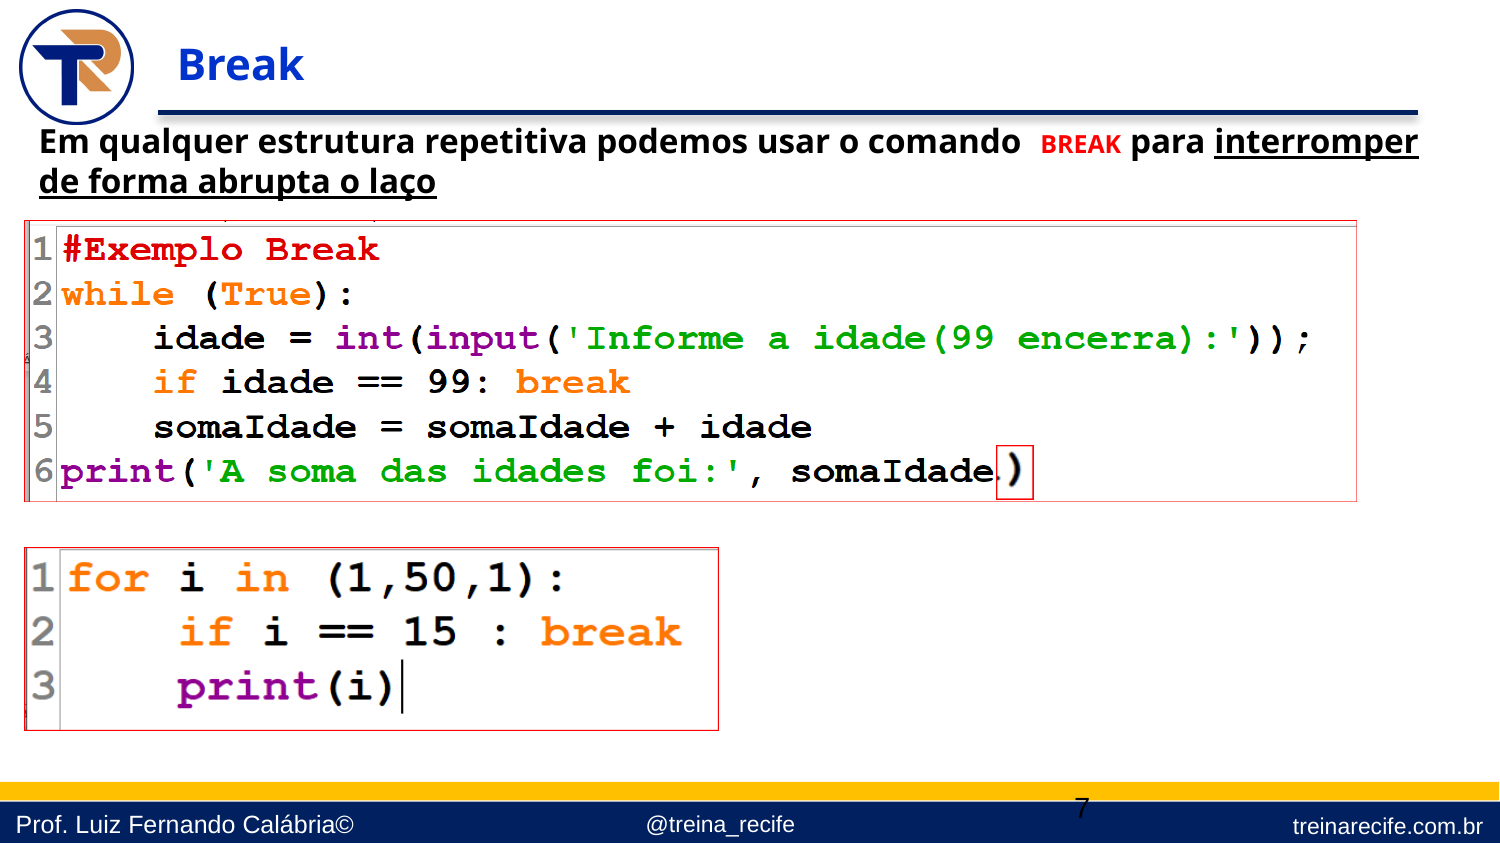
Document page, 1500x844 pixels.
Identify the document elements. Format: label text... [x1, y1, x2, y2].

text_box Em qualquer estrutura repetitiva podemos usar o comando BREAK para interromper de forma abrupta o laço [24, 112, 1459, 208]
picture [23, 547, 719, 732]
picture [19, 9, 134, 125]
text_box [23, 220, 1357, 502]
title Break [165, 36, 1464, 101]
slide_number 7 [1059, 782, 1397, 828]
